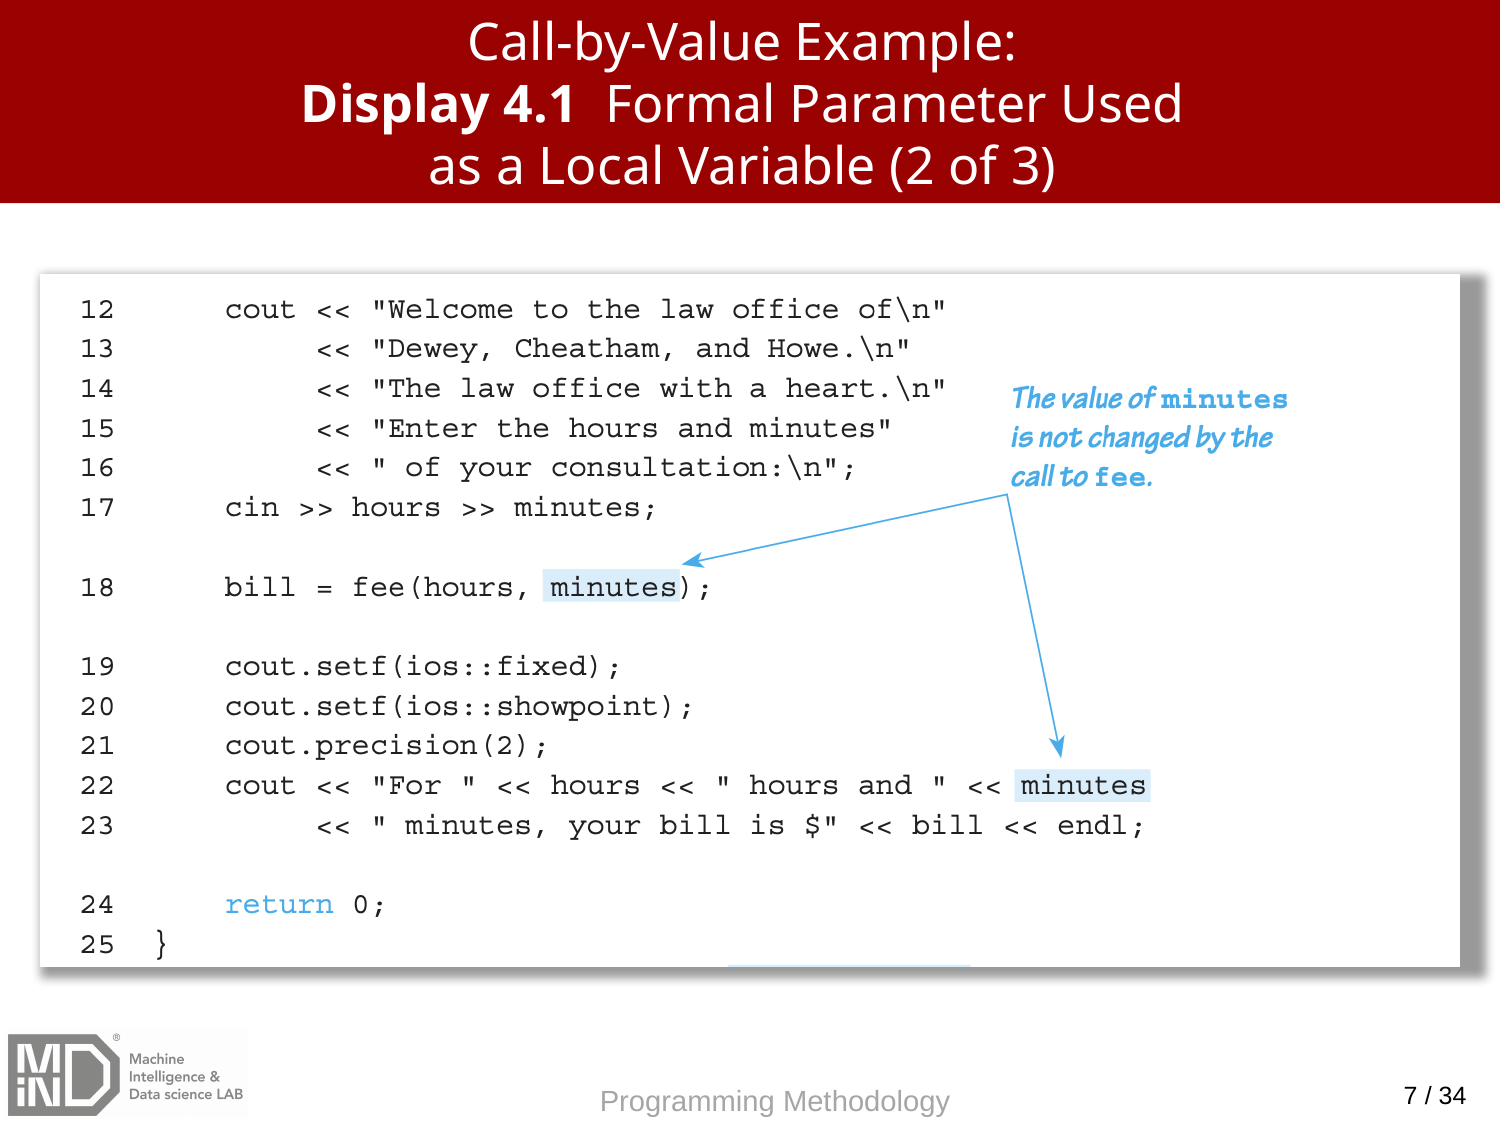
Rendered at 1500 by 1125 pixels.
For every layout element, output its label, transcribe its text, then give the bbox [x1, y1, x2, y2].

title Call-by-Value Example: Display 4.1 Formal Parameter Used as a Local Variable (2 of 3) [0, 0, 1500, 204]
slide_number 7 / 34 [1144, 1064, 1482, 1125]
picture [40, 274, 1460, 967]
picture [5, 1029, 249, 1119]
